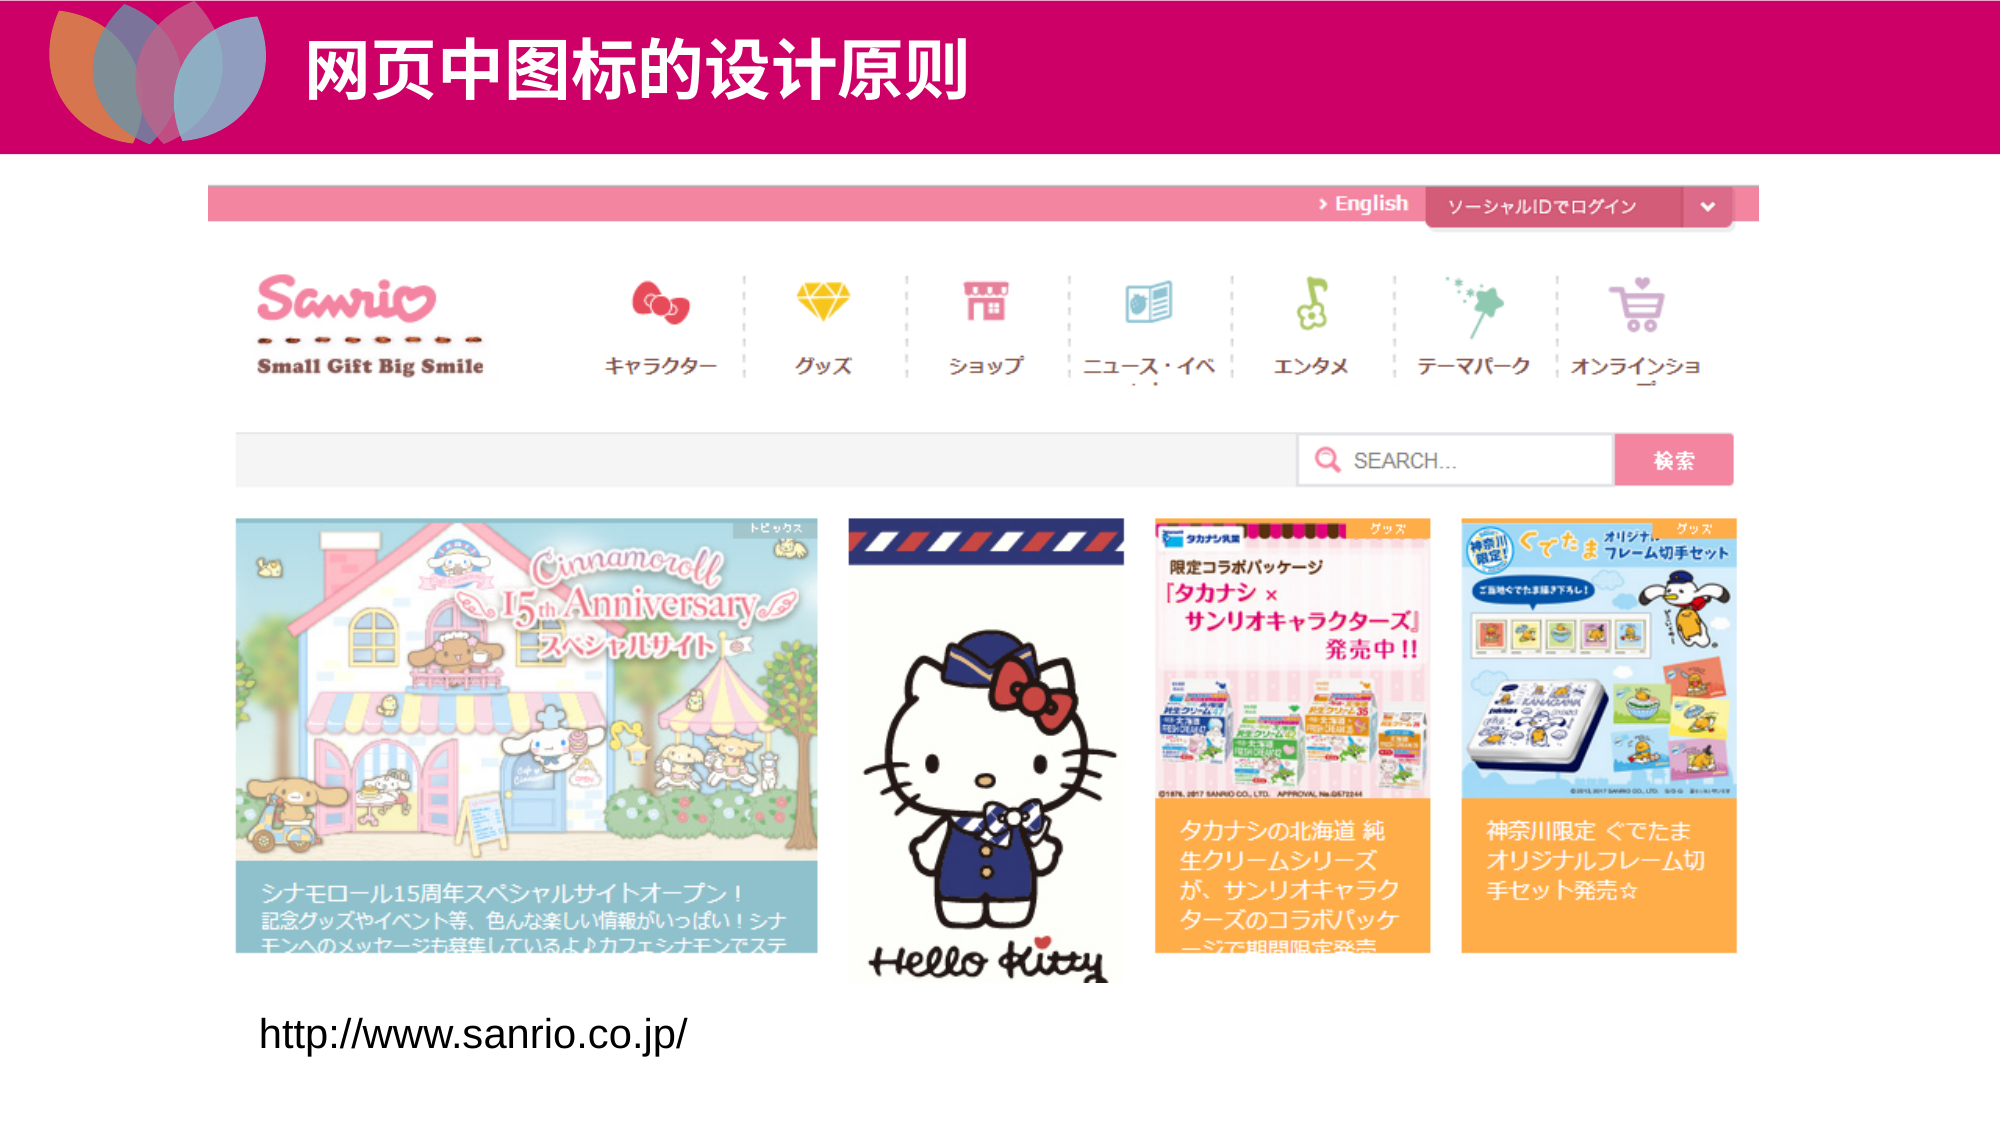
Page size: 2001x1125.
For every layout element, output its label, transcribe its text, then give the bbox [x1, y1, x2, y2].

text_box http://www.sanrio.co.jp/ [244, 999, 1000, 1065]
picture [208, 184, 1759, 983]
text_box 网页中图标的设计原则 [289, 20, 1473, 116]
